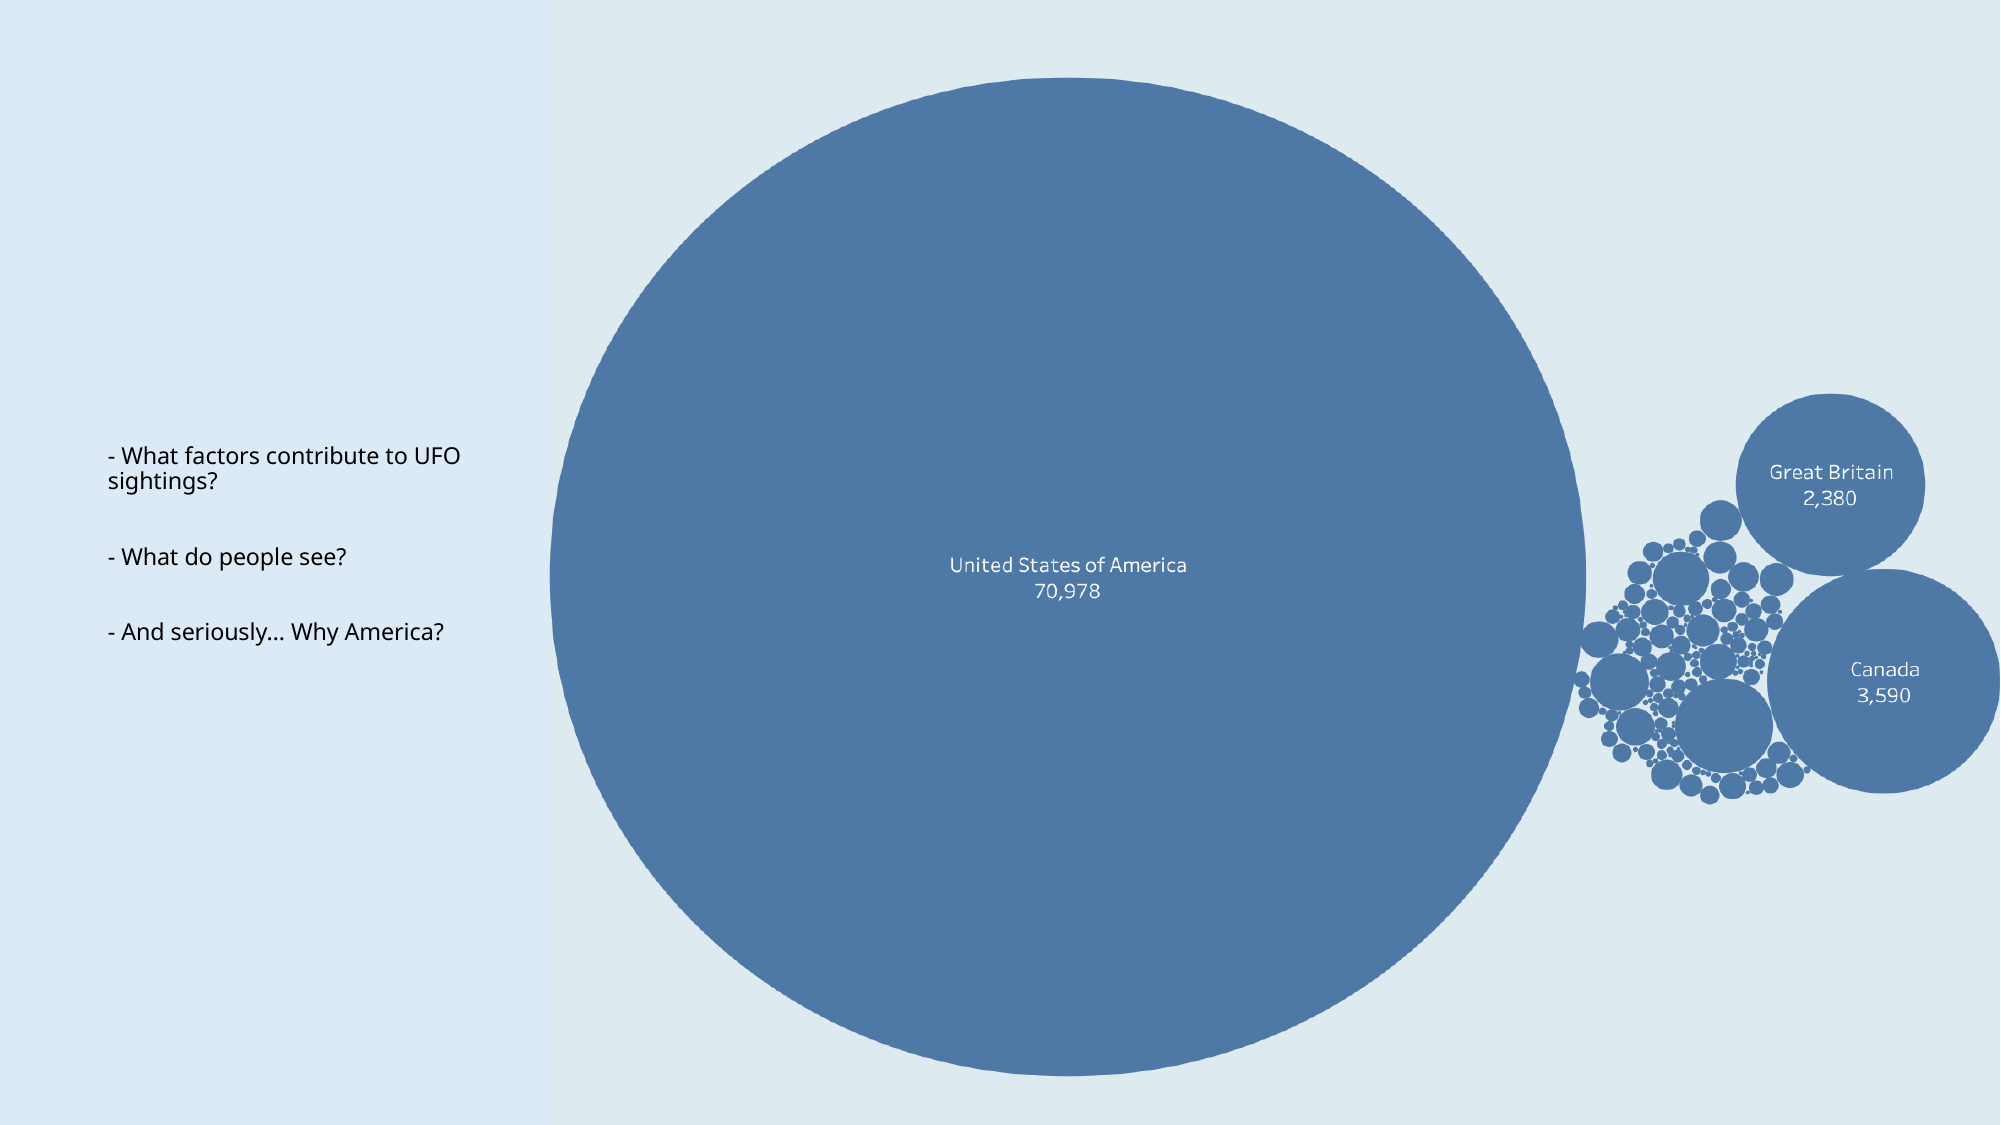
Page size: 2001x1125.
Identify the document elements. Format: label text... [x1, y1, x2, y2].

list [547, 0, 2000, 1125]
title - What factors contribute to UFO sightings? - What do people see? - And seriously… Why America? [92, 436, 547, 654]
